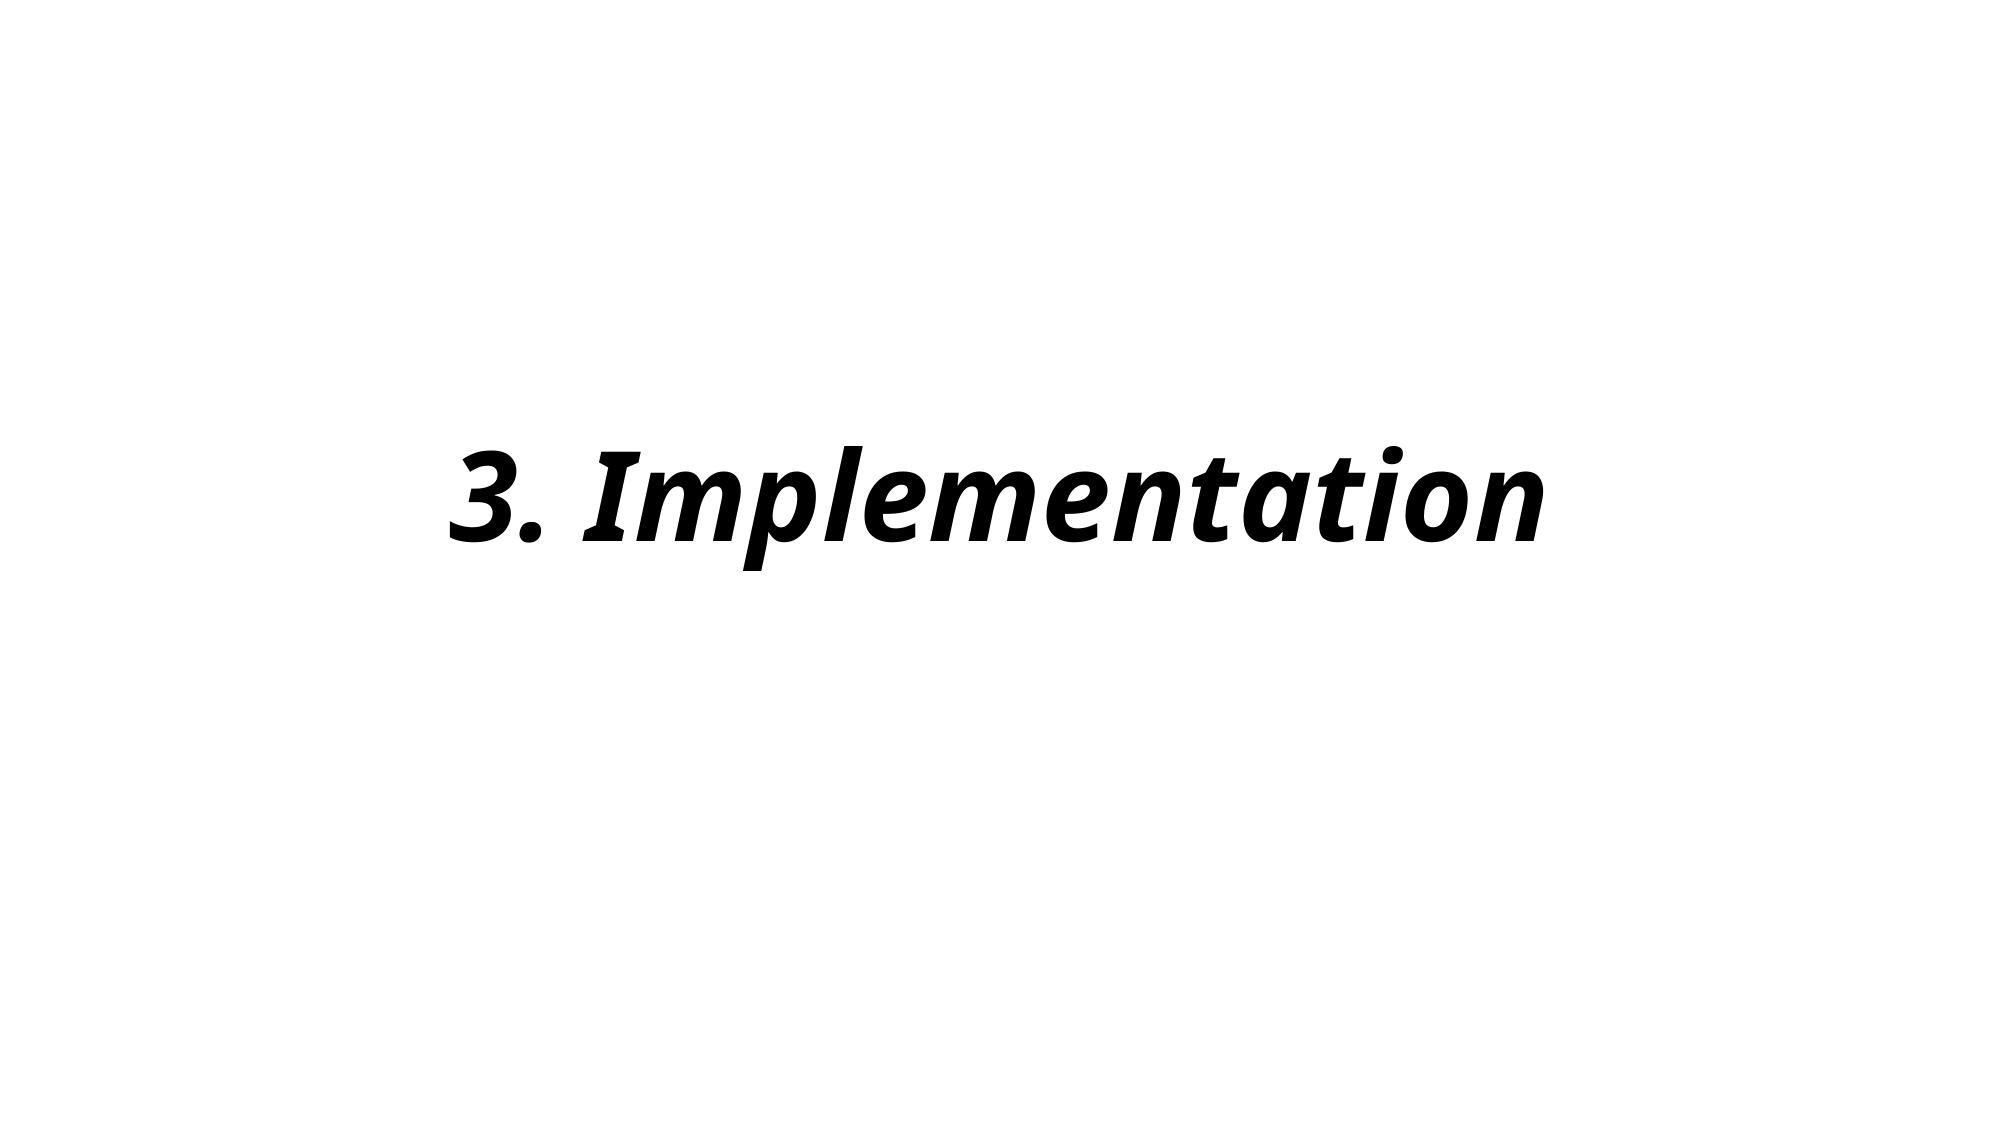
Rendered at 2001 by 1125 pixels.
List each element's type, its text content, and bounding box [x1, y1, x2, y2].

title 3. Implementation [249, 184, 1750, 576]
